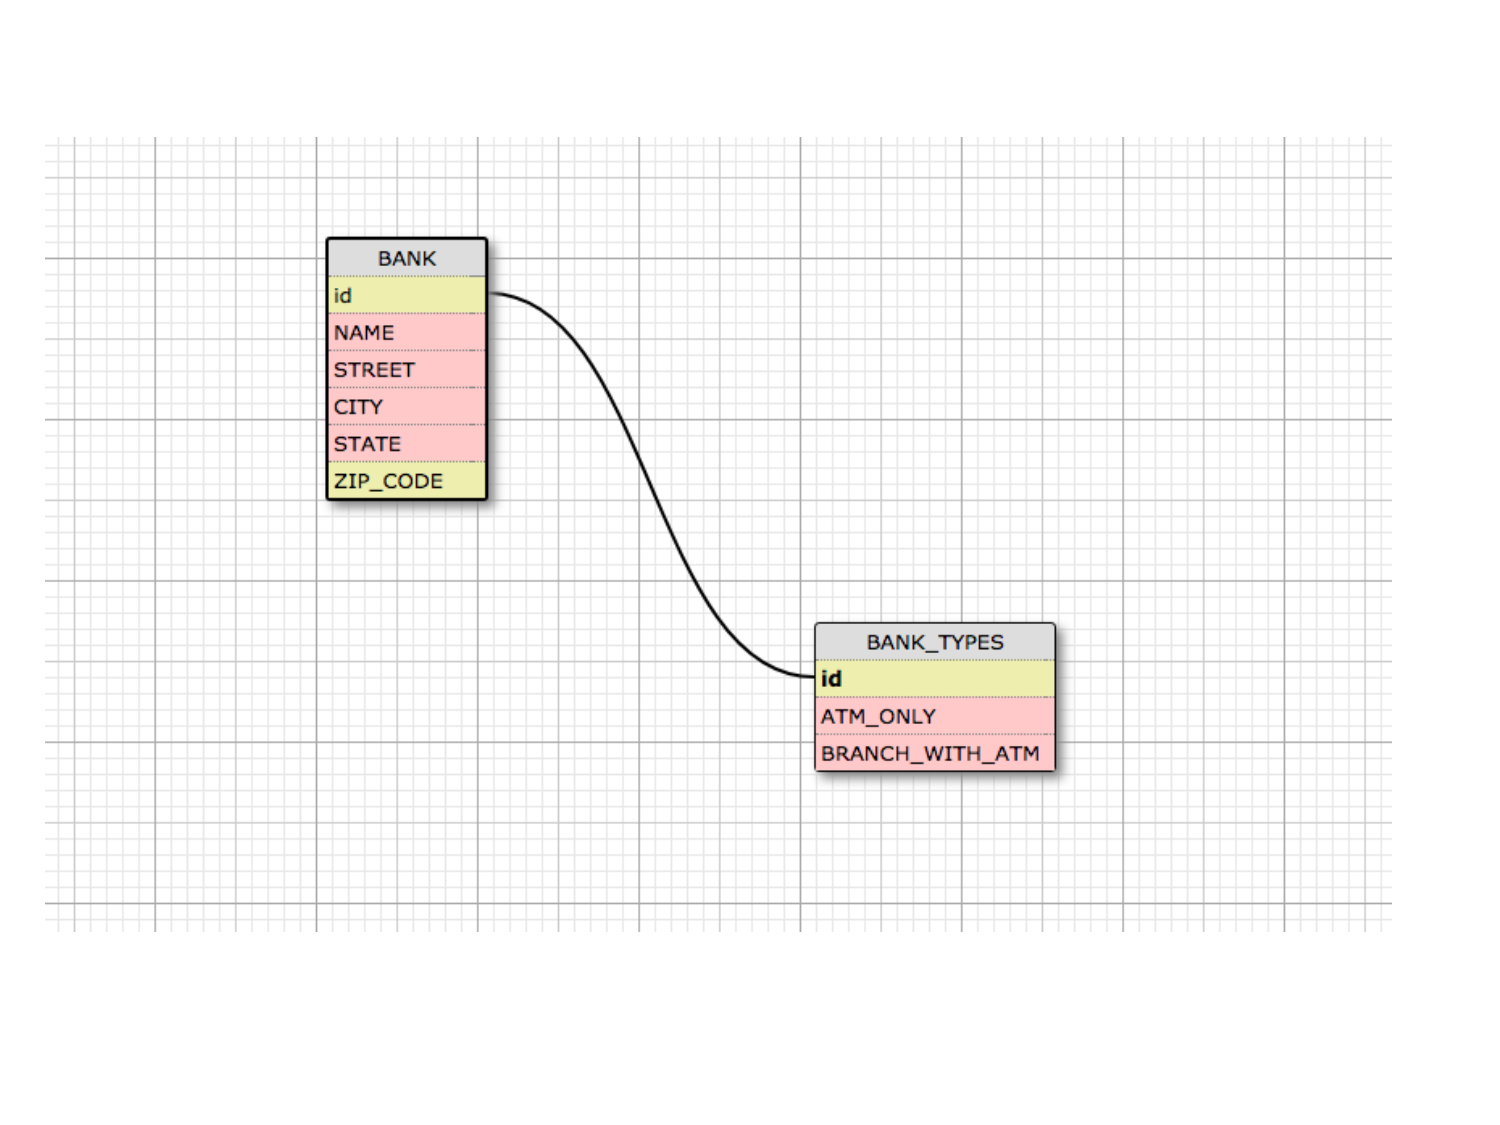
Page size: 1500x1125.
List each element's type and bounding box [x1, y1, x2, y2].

picture [45, 137, 1392, 933]
